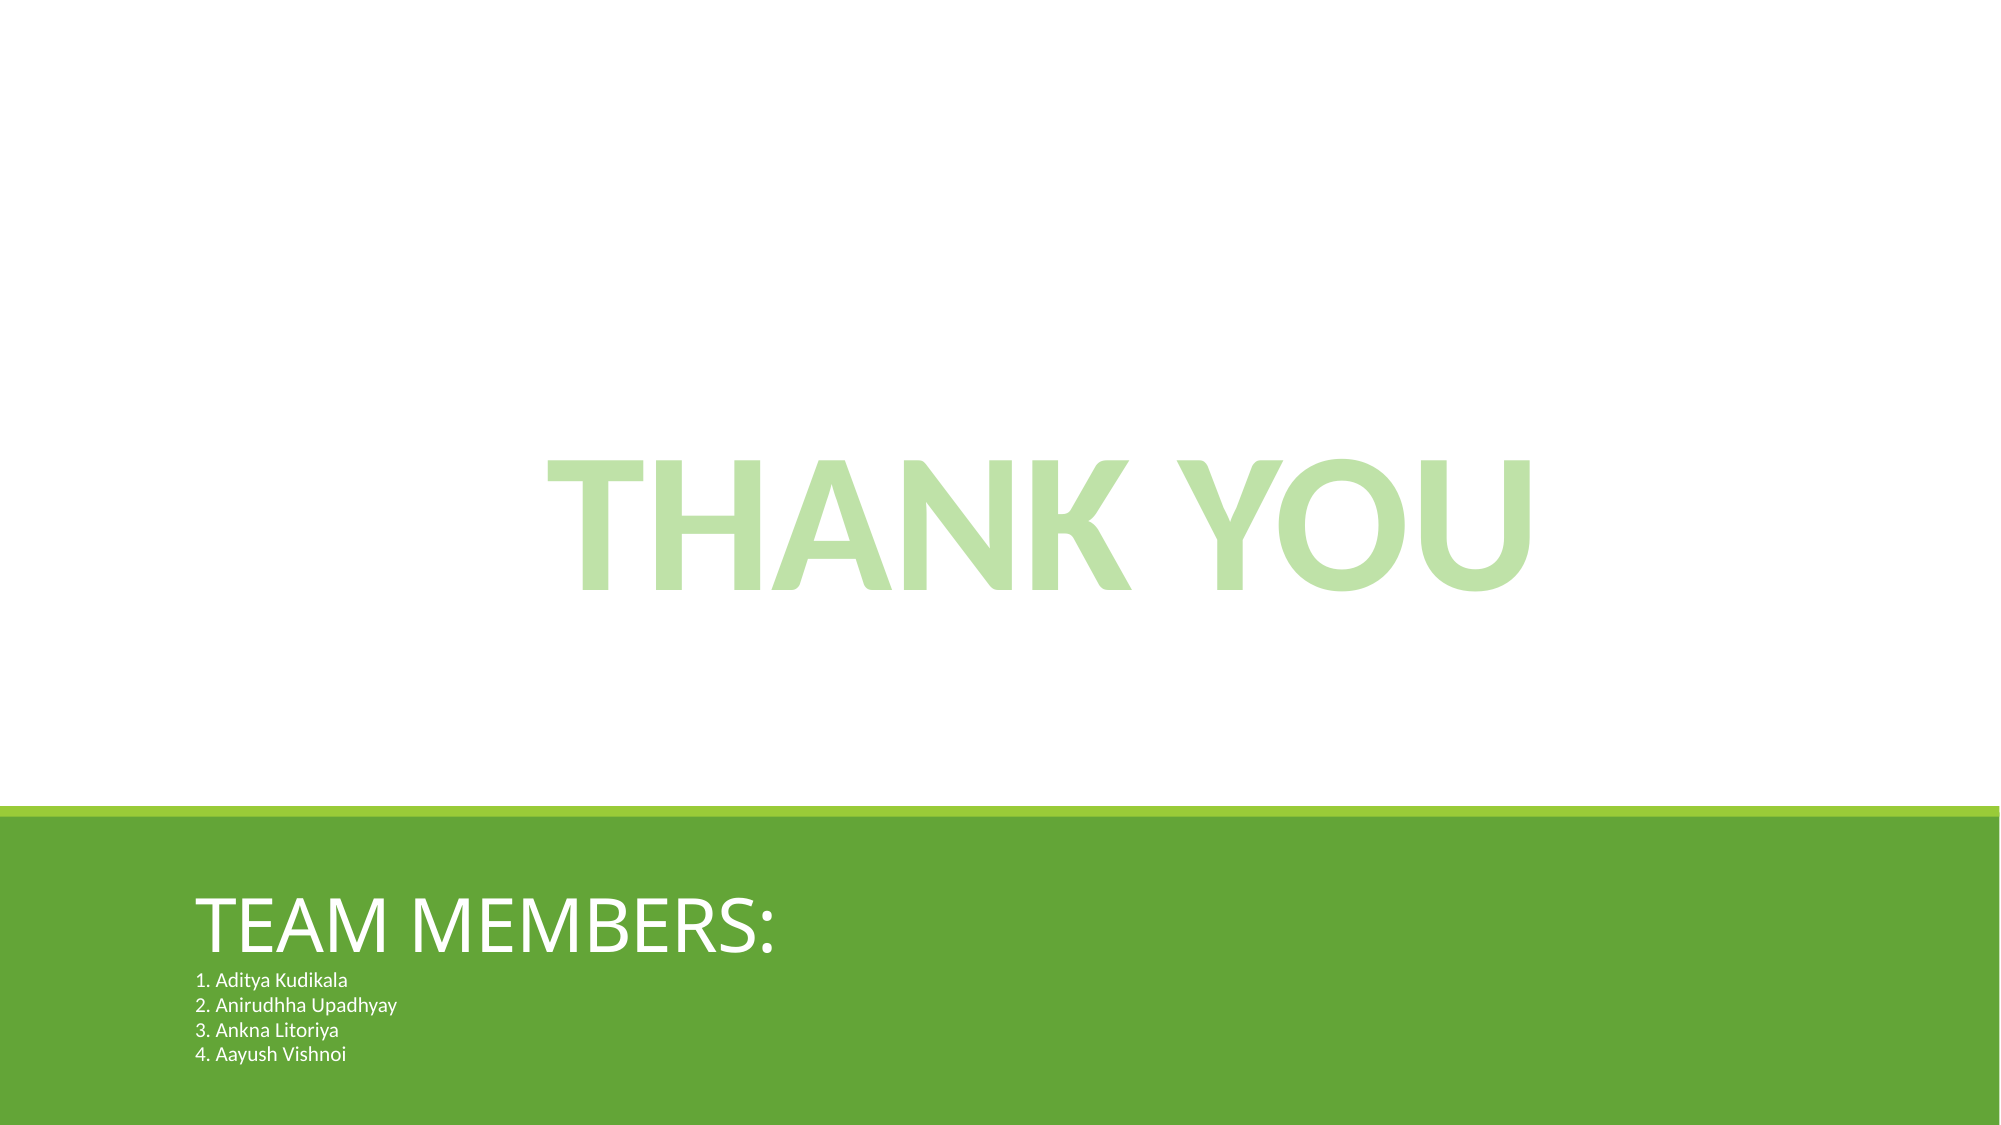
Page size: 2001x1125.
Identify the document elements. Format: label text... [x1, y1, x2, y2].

title TEAM MEMBERS: [180, 832, 1839, 968]
list 1. Aditya Kudikala 2. Anirudhha Upadhyay 3. Ankna Litoriya 4. Aayush Vishnoi [180, 968, 1839, 1067]
text_box THANK YOU [450, 383, 1637, 638]
